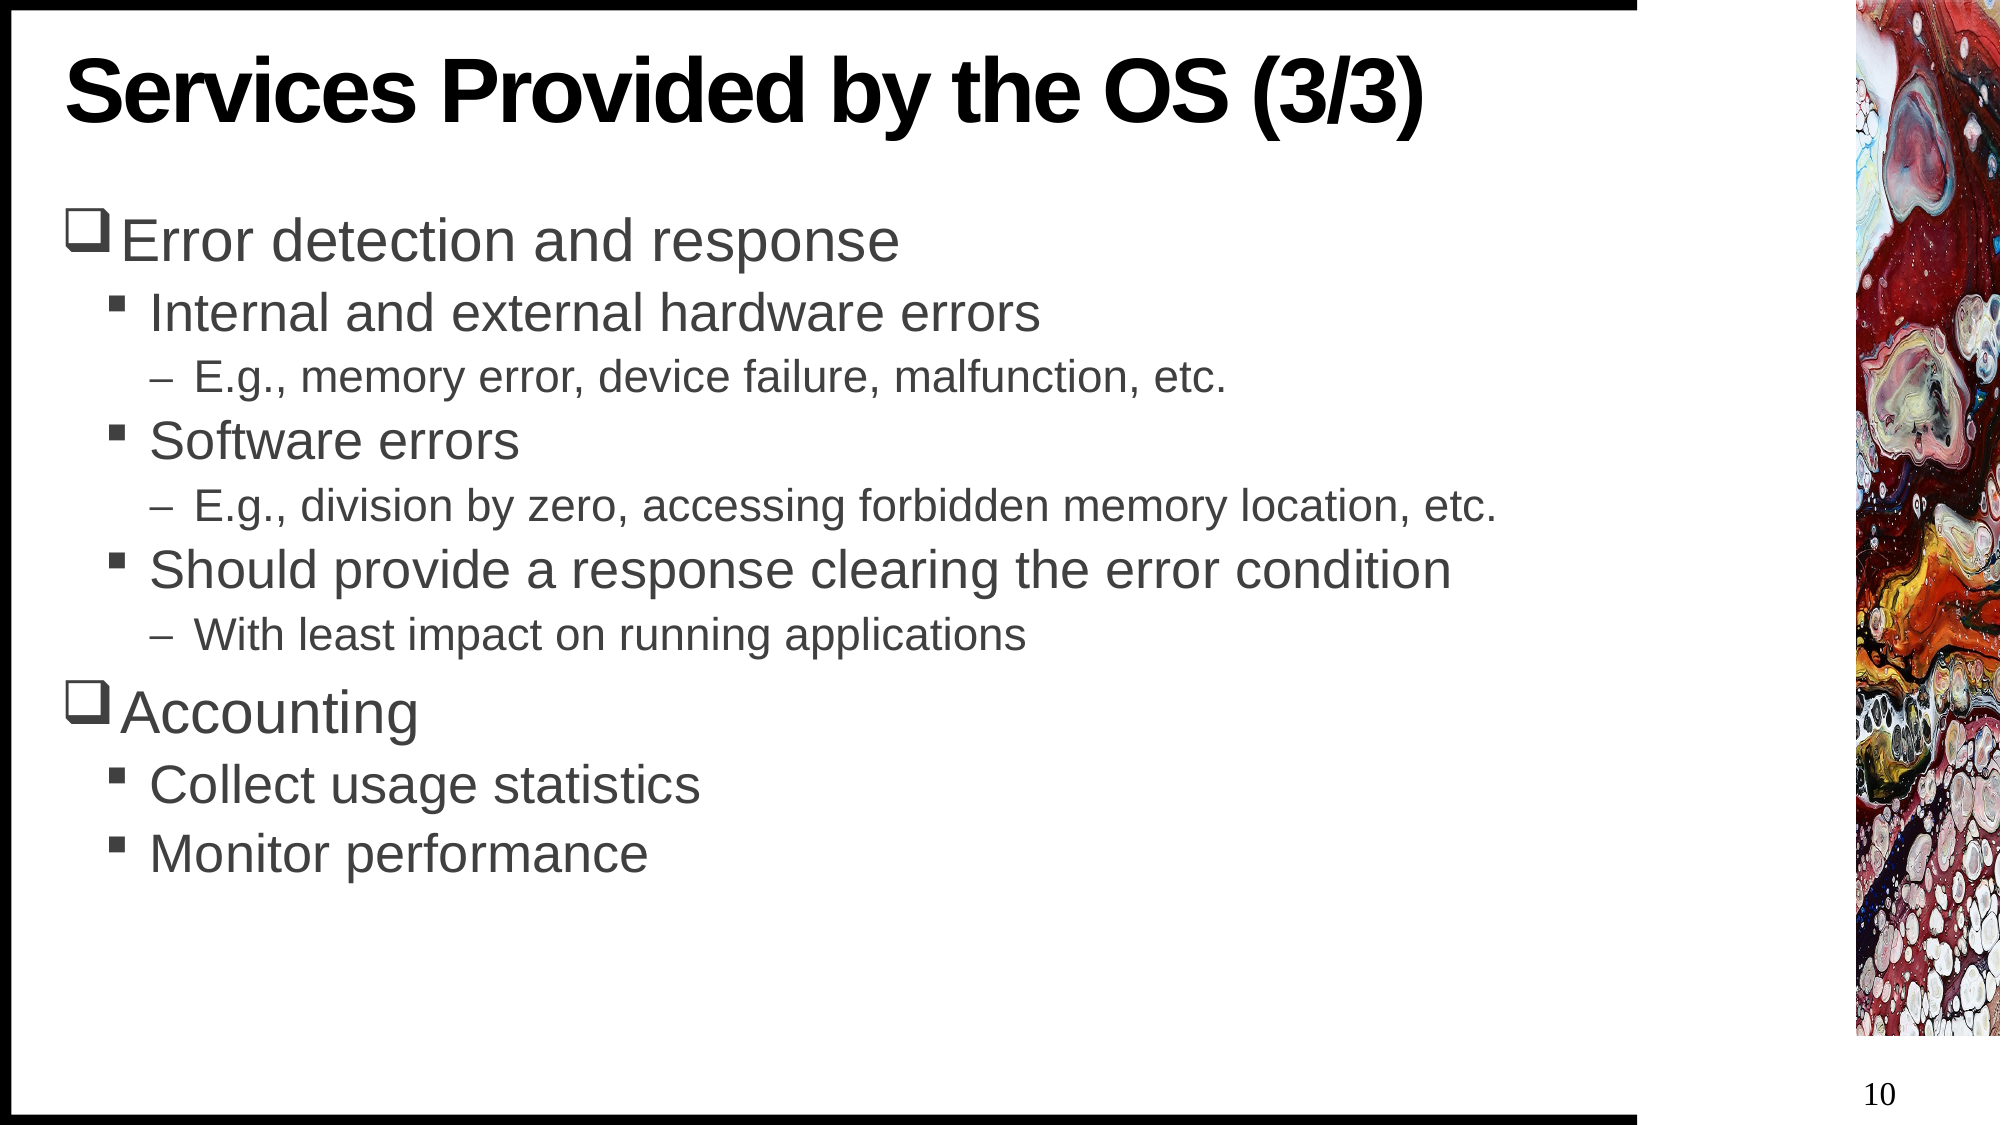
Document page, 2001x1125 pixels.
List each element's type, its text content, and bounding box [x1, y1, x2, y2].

picture [1856, 0, 2000, 1036]
slide_number 10 [1856, 1069, 1903, 1115]
list Error detection and response Internal and external hardware errors E.g., memory error, device failure, malfunction, etc. Software errors E.g., division by zero, accessing forbidden memory location, etc. Should provide a response clearing the error condition With least impact on running applications Accounting Collect usage statistics Monitor performance [60, 209, 1817, 1087]
title Services Provided by the OS (3/3) [64, 37, 1573, 149]
